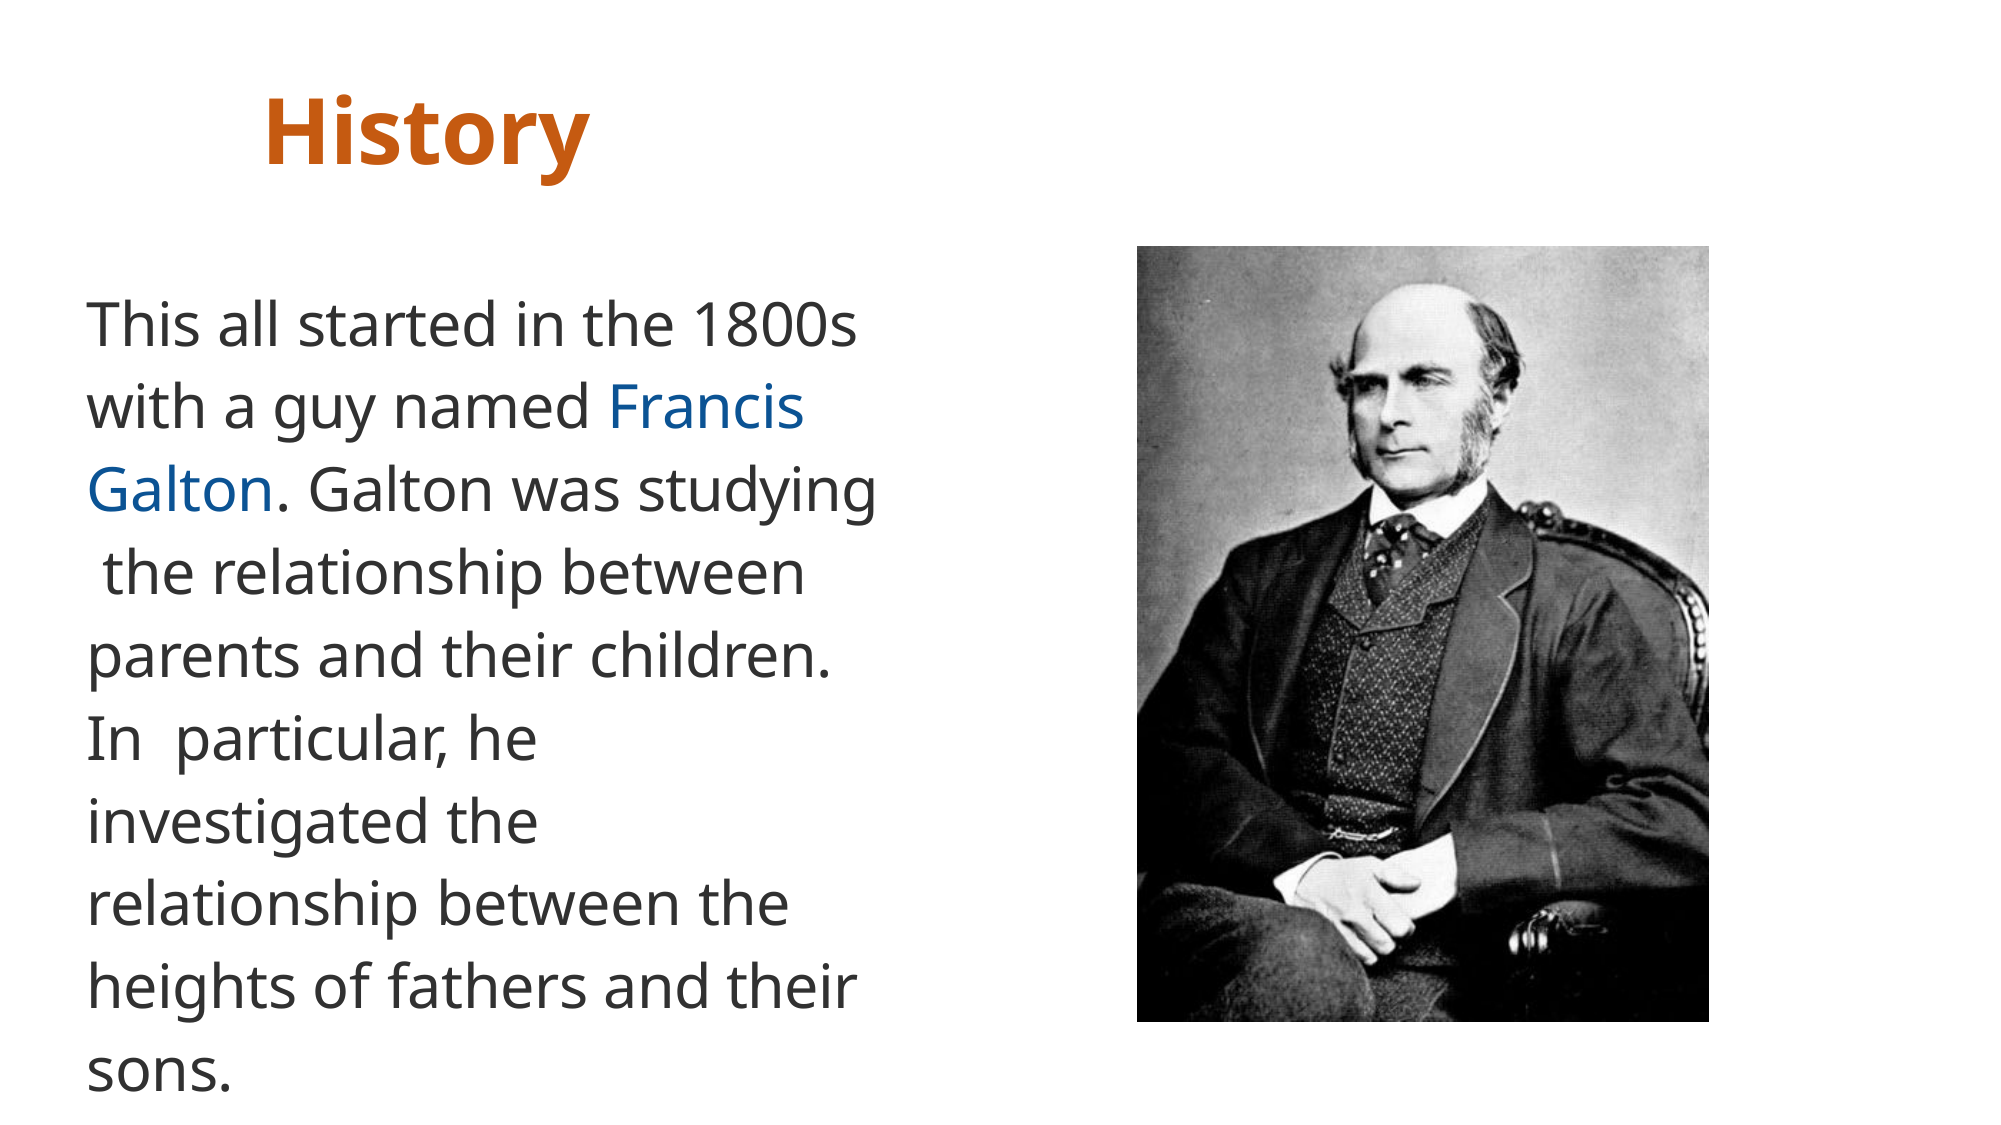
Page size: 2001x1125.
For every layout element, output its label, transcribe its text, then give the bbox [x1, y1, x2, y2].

text_box This all started in the 1800s with a guy named Francis Galton. Galton was studying the relationship between parents and their children. In particular, he investigated the relationship between the heights of fathers and their sons. [84, 272, 887, 1104]
title History [258, 30, 649, 222]
picture [1137, 246, 1709, 1022]
